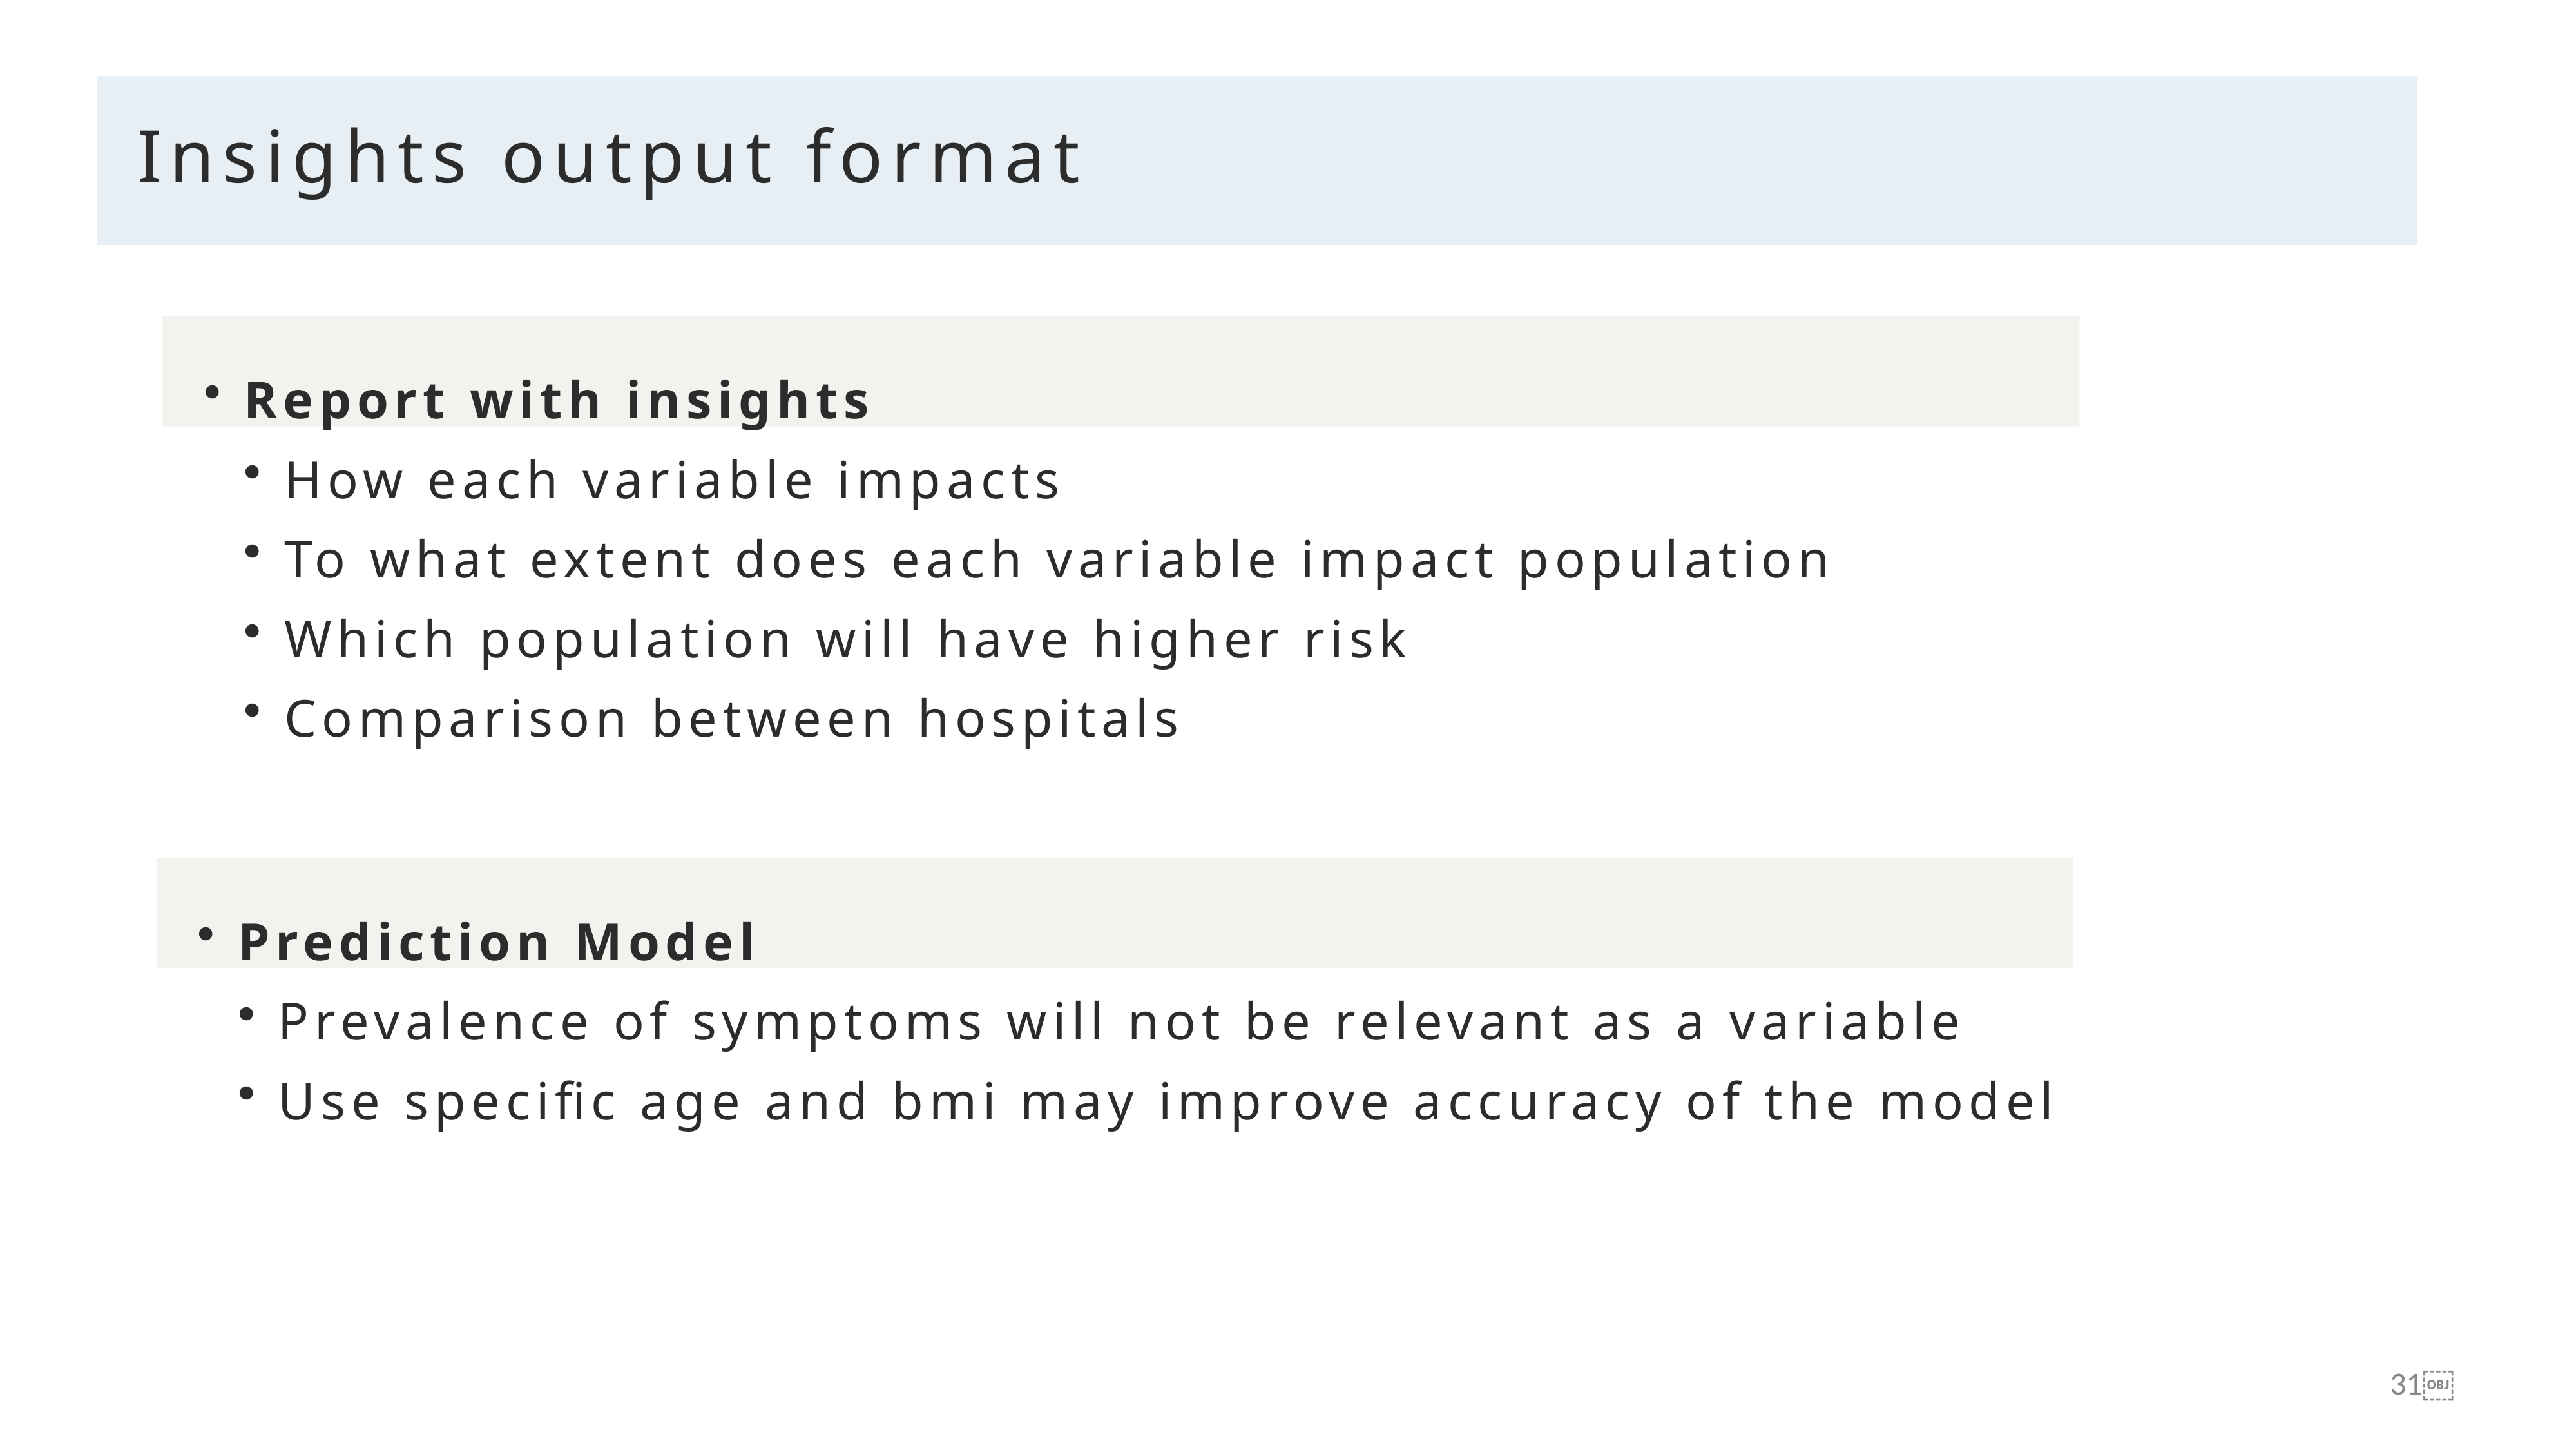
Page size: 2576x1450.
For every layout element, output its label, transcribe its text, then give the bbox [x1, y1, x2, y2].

text_box Report with insights How each variable impacts To what extent does each variable impact population Which population will have higher risk Comparison between hospitals [198, 344, 2426, 787]
text_box Prediction Model Prevalence of symptoms will not be relevant as a variable Use specific age and bmi may improve accuracy of the model [193, 886, 2419, 1248]
text_box ￼ [2276, 1353, 2465, 1411]
text_box [157, 858, 2073, 969]
text_box [97, 76, 2418, 246]
text_box [162, 316, 2080, 427]
text_box Insights output format [132, 106, 1291, 259]
